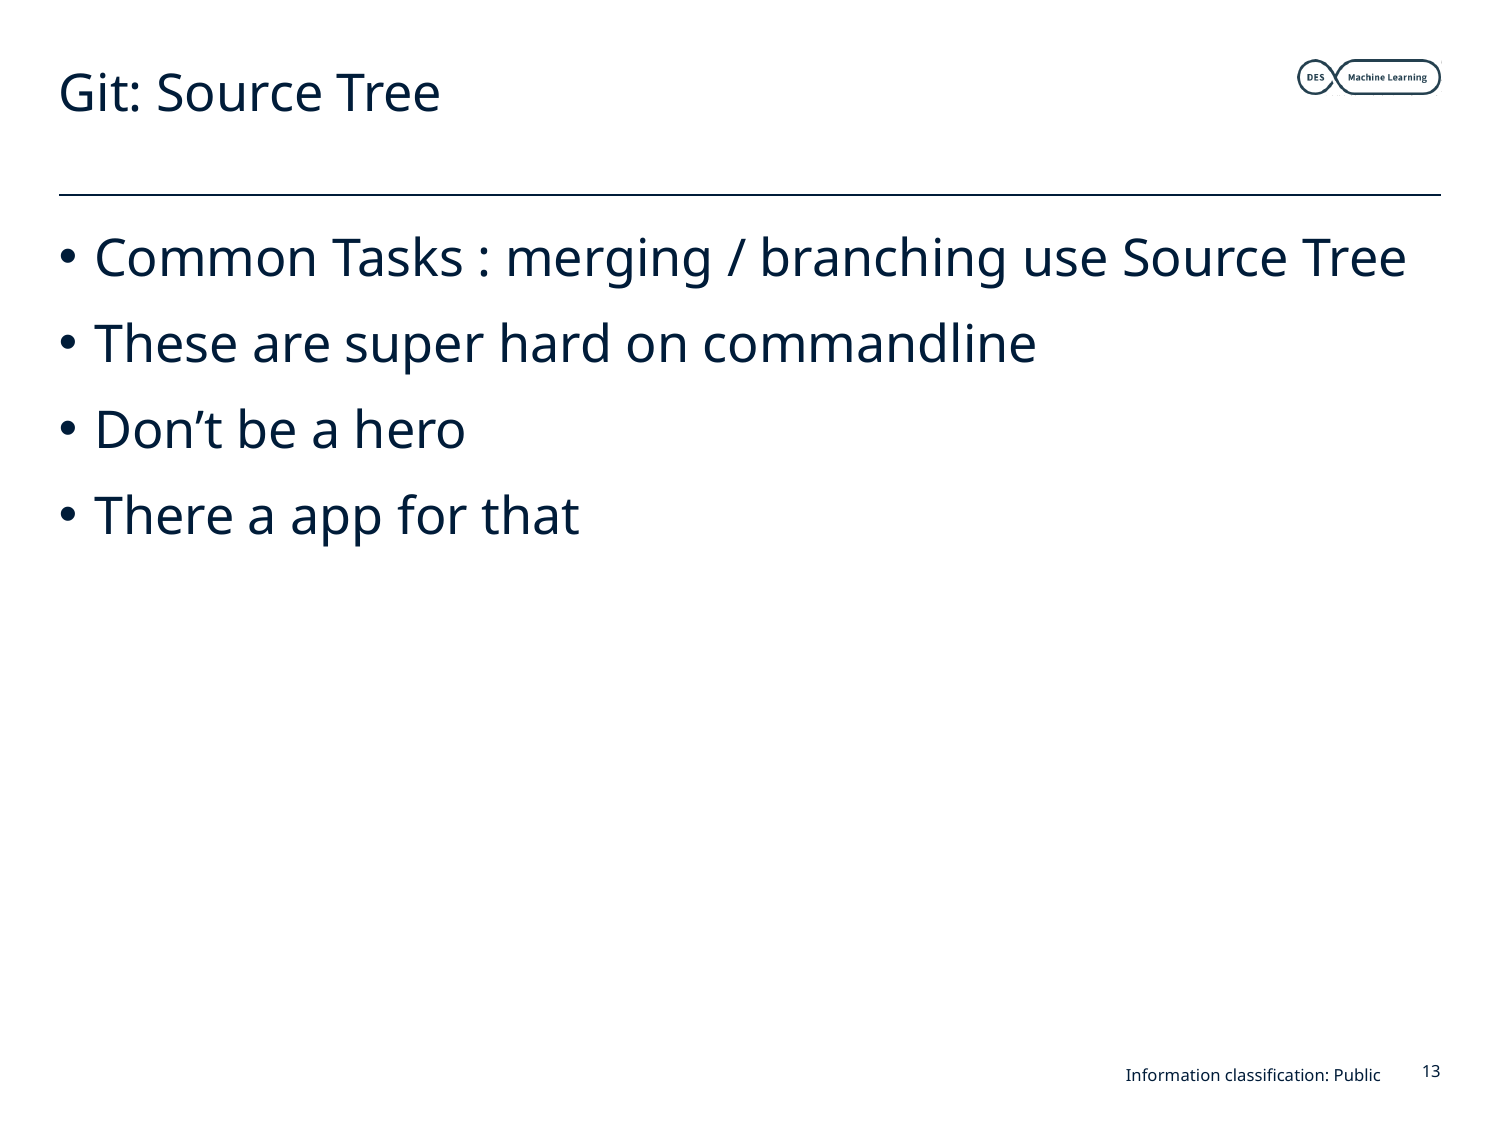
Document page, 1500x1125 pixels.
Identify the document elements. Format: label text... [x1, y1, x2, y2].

slide_number 13 [1405, 1060, 1441, 1085]
title Git: Source Tree [59, 59, 1307, 189]
picture [1307, 59, 1442, 96]
footer Information classification: Public [874, 1060, 1382, 1085]
list Common Tasks : merging / branching use Source Tree These are super hard on commandline Don’t be a hero There a app for that [58, 224, 1442, 975]
